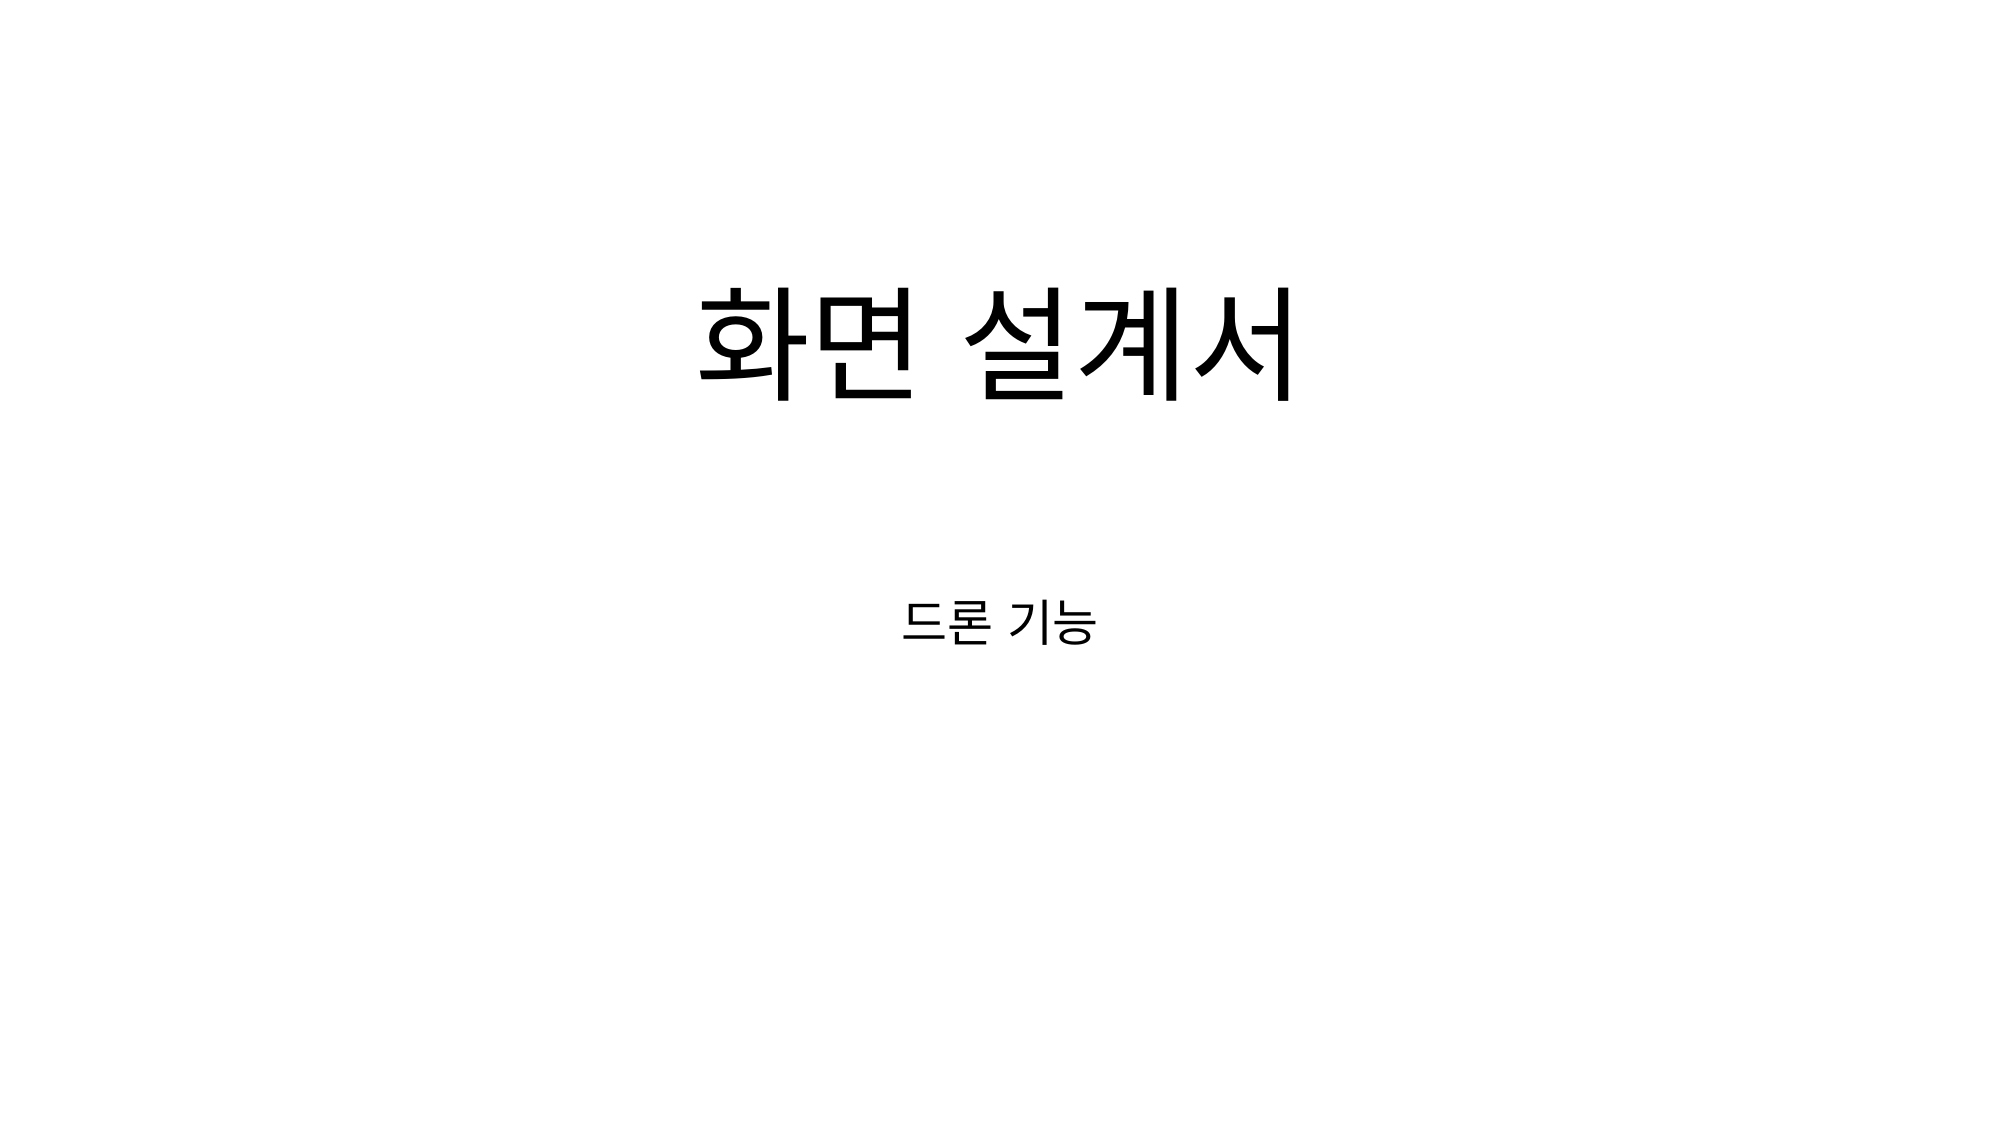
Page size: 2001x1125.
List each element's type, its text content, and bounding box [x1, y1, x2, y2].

title 화면 설계서 [249, 184, 1750, 576]
subtitle 드론 기능 [249, 590, 1750, 863]
